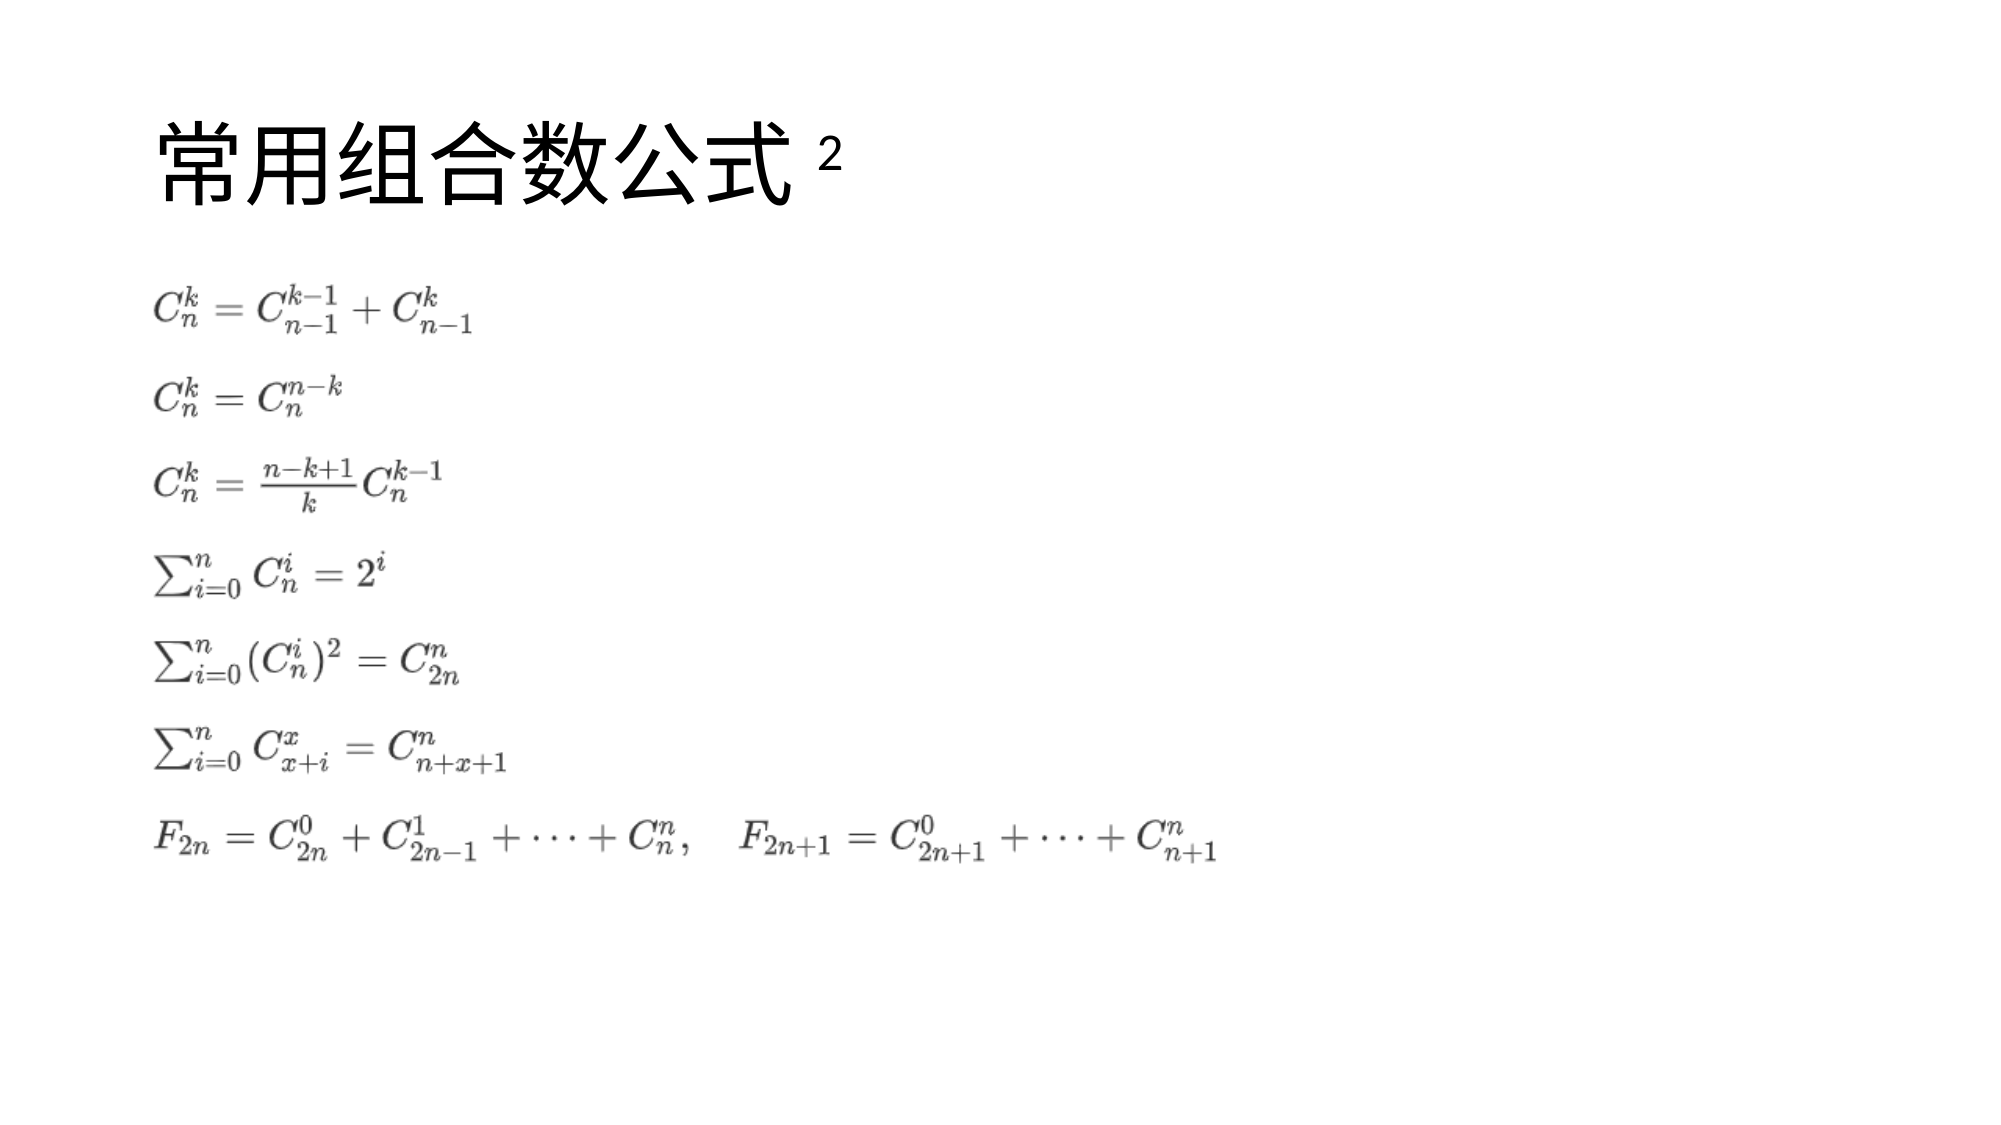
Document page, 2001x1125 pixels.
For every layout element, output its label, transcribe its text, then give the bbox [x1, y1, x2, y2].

title 常用组合数公式2 [137, 59, 1863, 278]
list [137, 277, 1252, 884]
